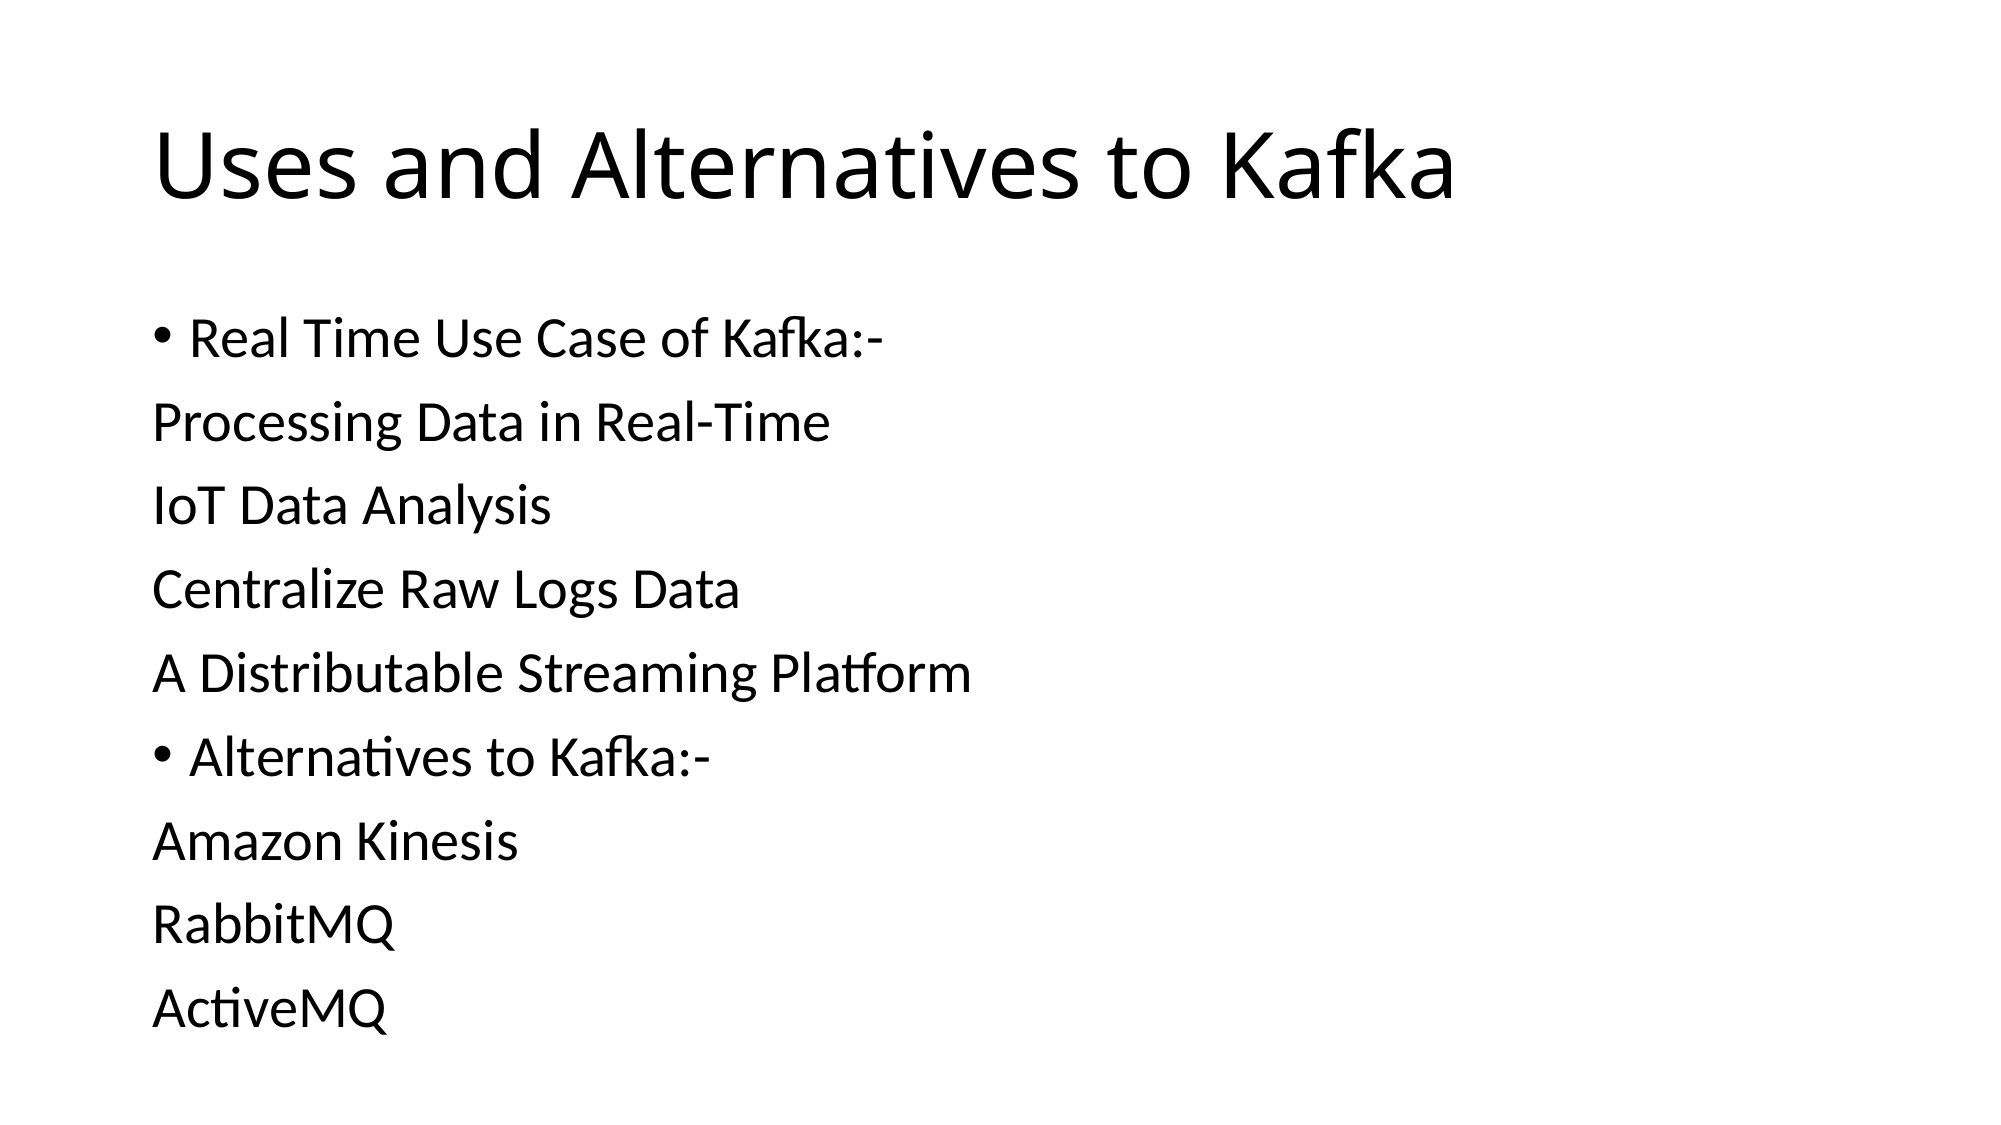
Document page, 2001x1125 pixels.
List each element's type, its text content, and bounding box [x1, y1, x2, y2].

list Real Time Use Case of Kafka:- Processing Data in Real-Time IoT Data Analysis Centralize Raw Logs Data A Distributable Streaming Platform Alternatives to Kafka:- Amazon Kinesis RabbitMQ ActiveMQ [137, 299, 1863, 1066]
title Uses and Alternatives to Kafka [137, 59, 1863, 278]
